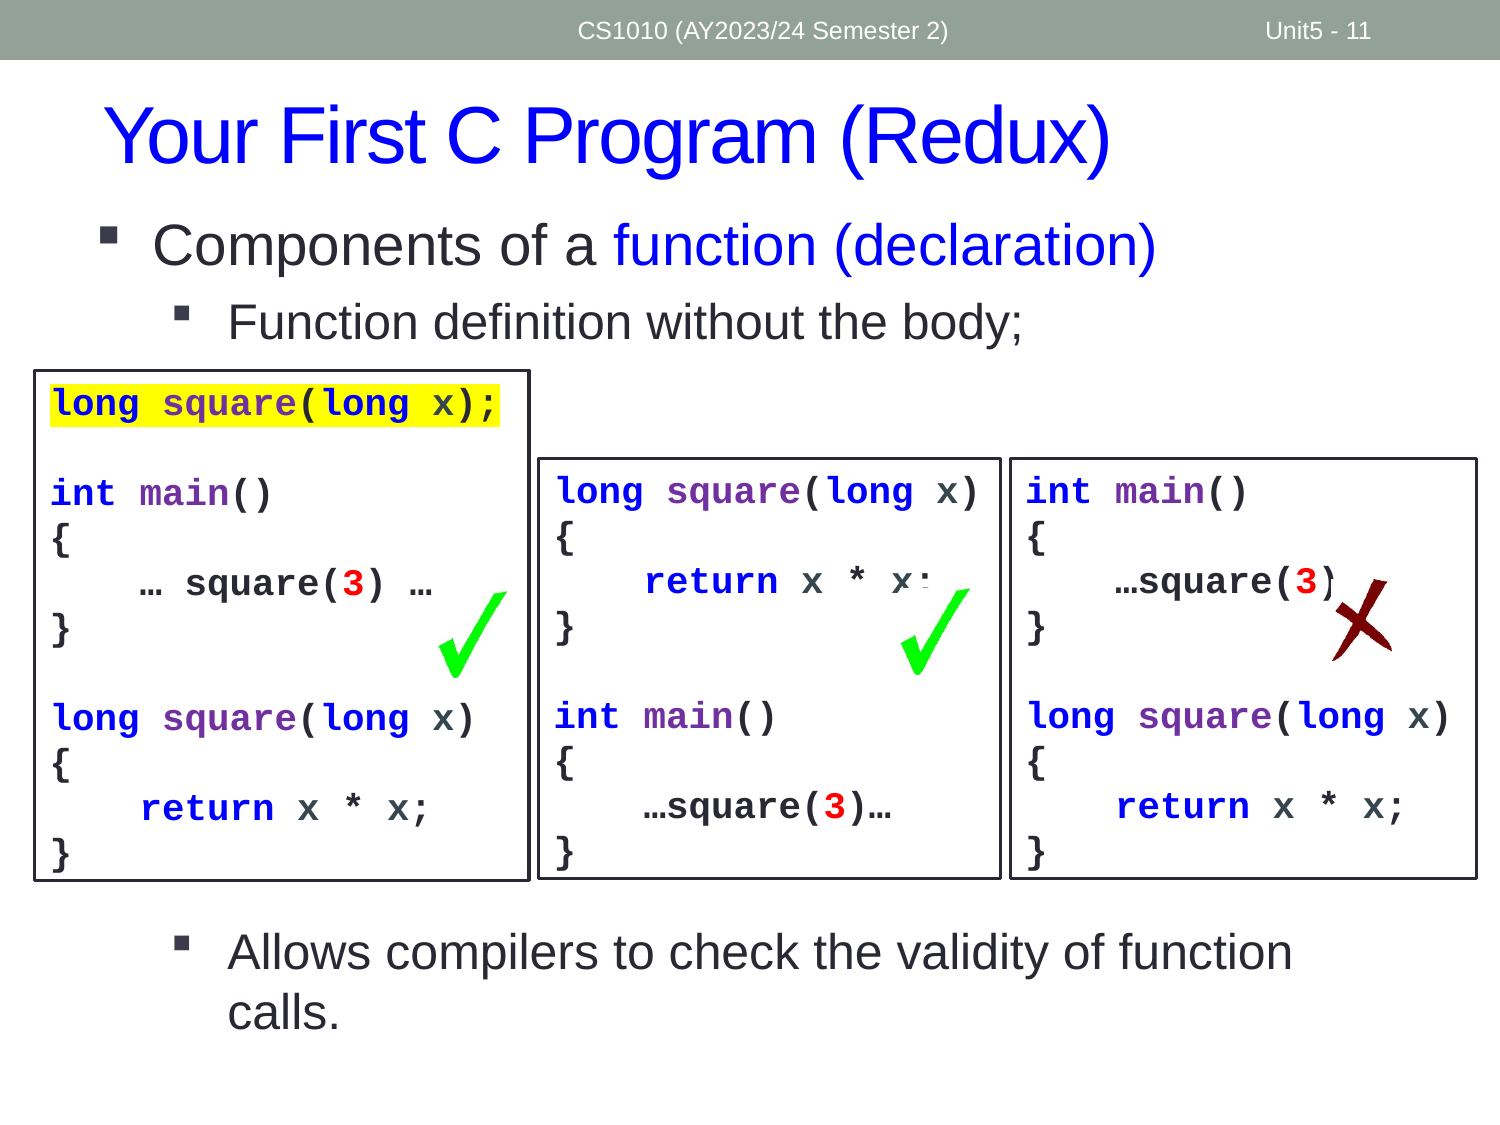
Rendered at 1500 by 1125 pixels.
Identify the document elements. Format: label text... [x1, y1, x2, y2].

slide_number Unit5 - 11 [1250, 3, 1425, 57]
picture [1331, 579, 1392, 661]
title Your First C Program (Redux) [87, 75, 1425, 188]
text_box long square(long x) { return x * x; } int main() { …square(3)… } [536, 456, 1003, 880]
text_box int main() { …square(3)… } long square(long x) { return x * x; } [1008, 456, 1478, 880]
picture [438, 591, 507, 679]
text_box Components of a function (declaration) Function definition without the body; Allows compilers to check the validity of function calls. [80, 200, 1375, 600]
picture [900, 588, 970, 675]
text_box long square(long x); int main() { … square(3) … } long square(long x) { return x * x; } [32, 368, 531, 882]
footer CS1010 (AY2023/24 Semester 2) [562, 3, 1238, 57]
